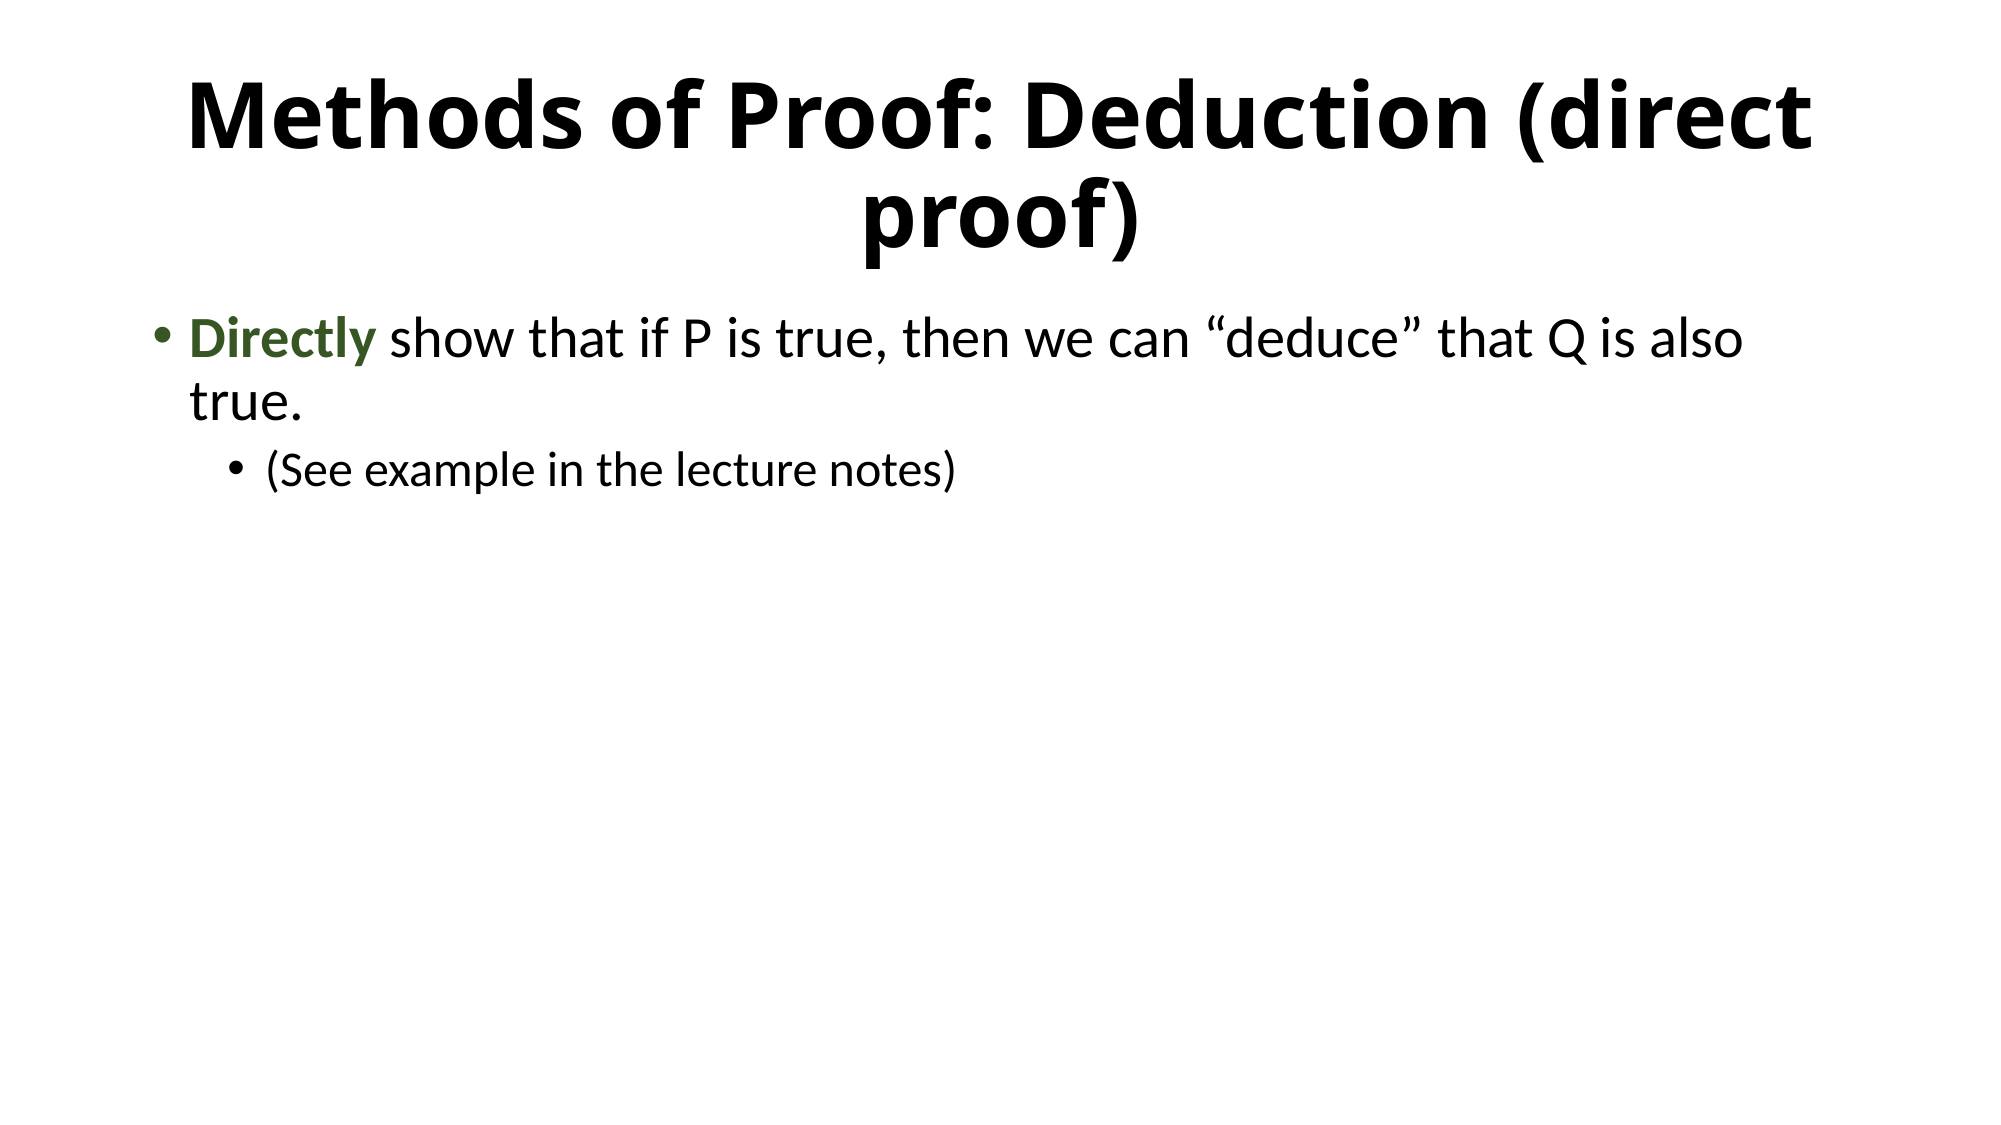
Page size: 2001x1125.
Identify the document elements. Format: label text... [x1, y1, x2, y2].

list Directly show that if P is true, then we can “deduce” that Q is also true. (See example in the lecture notes) [137, 299, 1863, 1014]
title Methods of Proof: Deduction (direct proof) [137, 59, 1863, 278]
